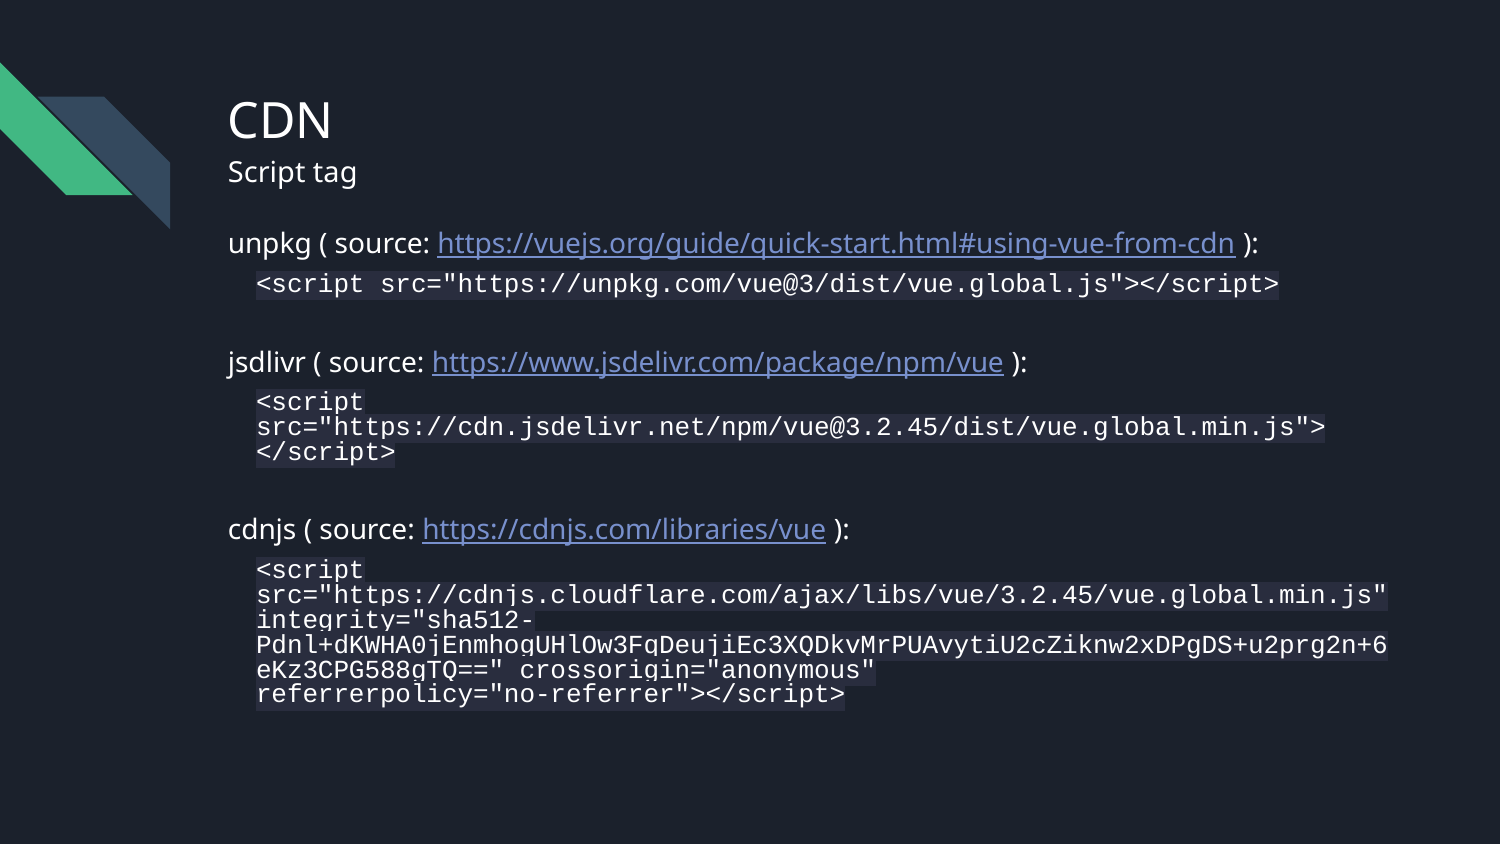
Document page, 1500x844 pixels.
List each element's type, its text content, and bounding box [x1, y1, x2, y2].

title CDN Script tag [212, 64, 1368, 214]
list unpkg ( source: https://vuejs.org/guide/quick-start.html#using-vue-from-cdn ): <script src="https://unpkg.com/vue@3/dist/vue.global.js"></script> jsdlivr ( source: https://www.jsdelivr.com/package/npm/vue ): <script src="https://cdn.jsdelivr.net/npm/vue@3.2.45/dist/vue.global.min.js"> </script> cdnjs ( source: https://cdnjs.com/libraries/vue ): <script src="https://cdnjs.cloudflare.com/ajax/libs/vue/3.2.45/vue.global.min.js" integrity="sha512-Pdnl+dKWHA0jEnmhogUHlOw3FqDeujiEc3XQDkvMrPUAvytiU2cZiknw2xDPgDS+u2prg2n+6eKz3CPG588gTQ==" crossorigin="anonymous" referrerpolicy="no-referrer"></script> [212, 214, 1414, 781]
